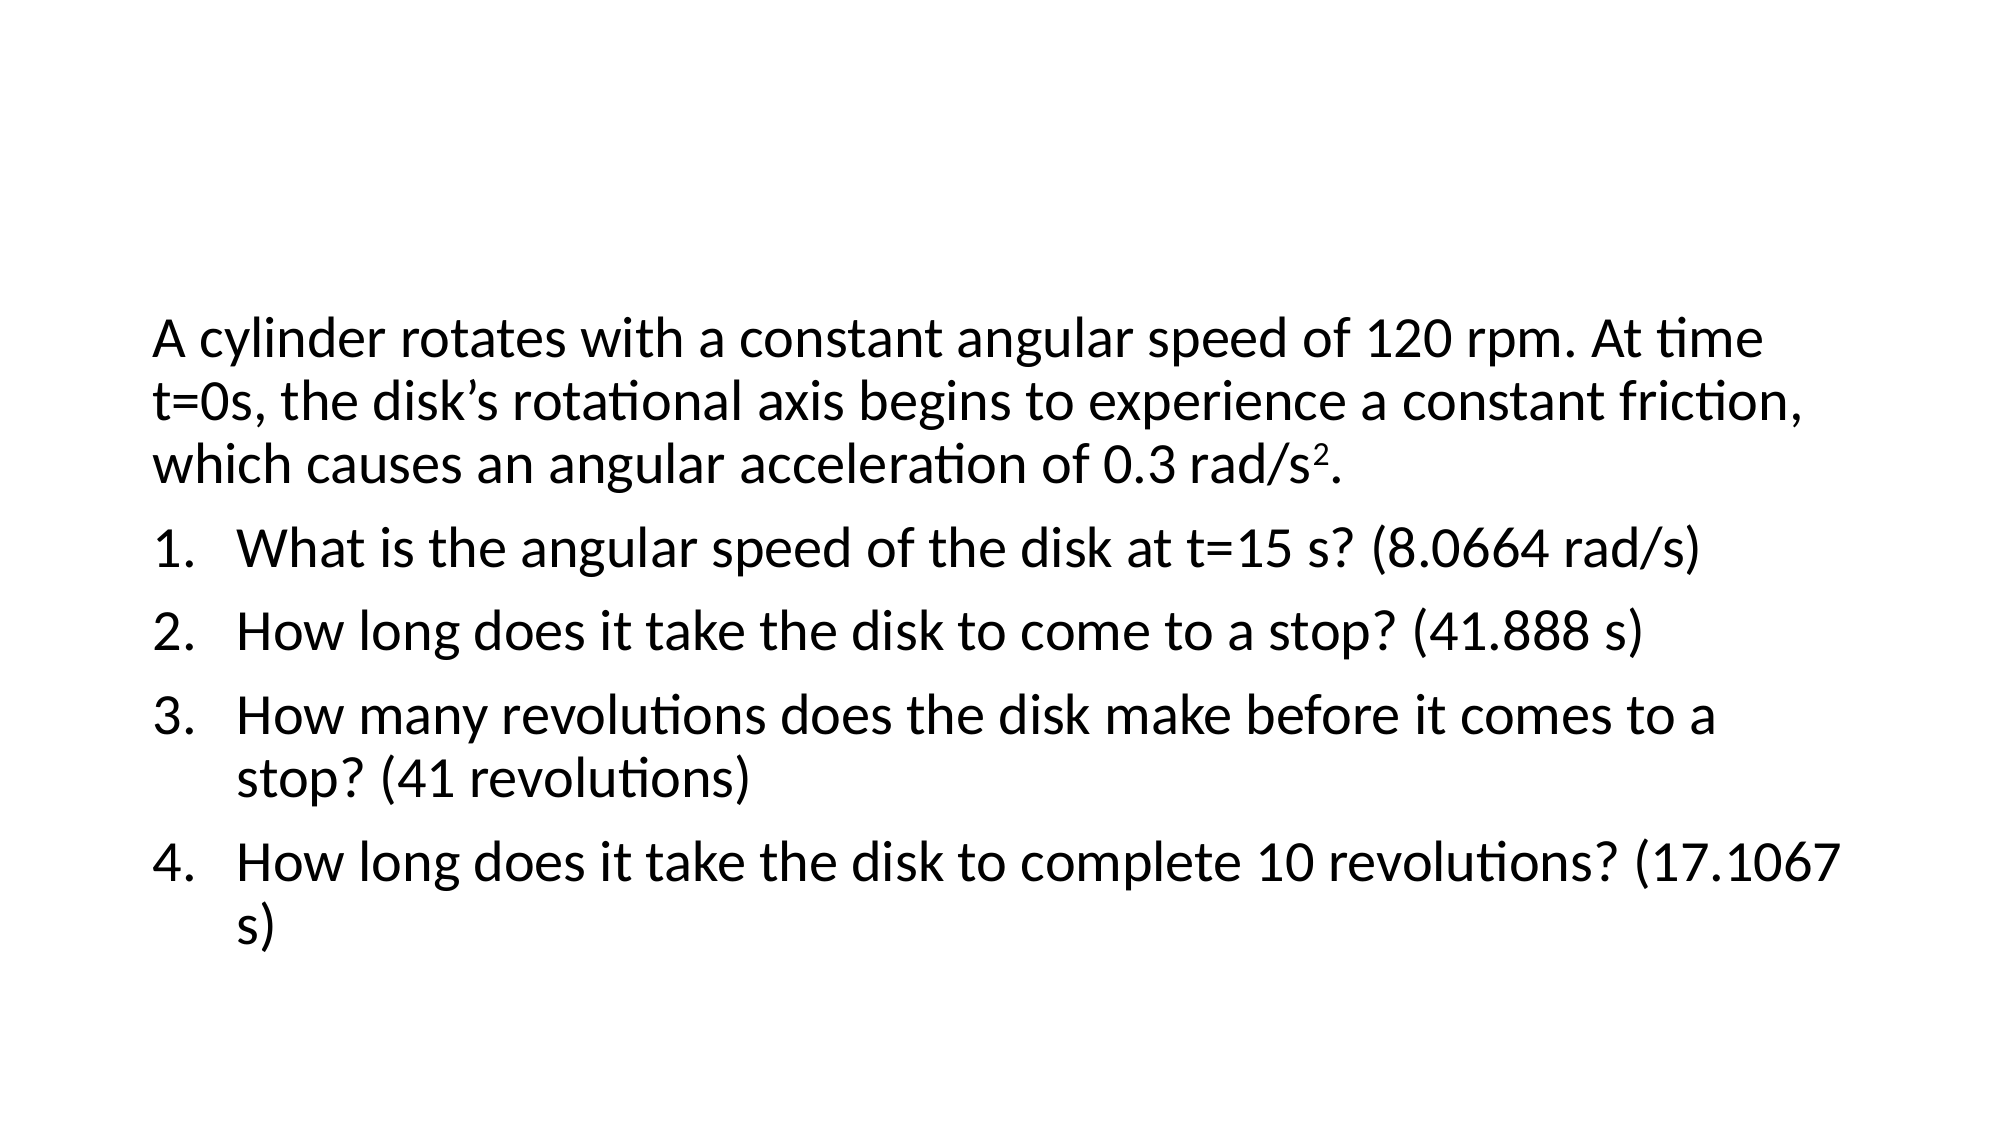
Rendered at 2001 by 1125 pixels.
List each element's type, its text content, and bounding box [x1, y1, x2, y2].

list A cylinder rotates with a constant angular speed of 120 rpm. At time t=0s, the disk’s rotational axis begins to experience a constant friction, which causes an angular acceleration of 0.3 rad/s2. What is the angular speed of the disk at t=15 s? (8.0664 rad/s) How long does it take the disk to come to a stop? (41.888 s) How many revolutions does the disk make before it comes to a stop? (41 revolutions) How long does it take the disk to complete 10 revolutions? (17.1067 s) [137, 299, 1863, 1014]
